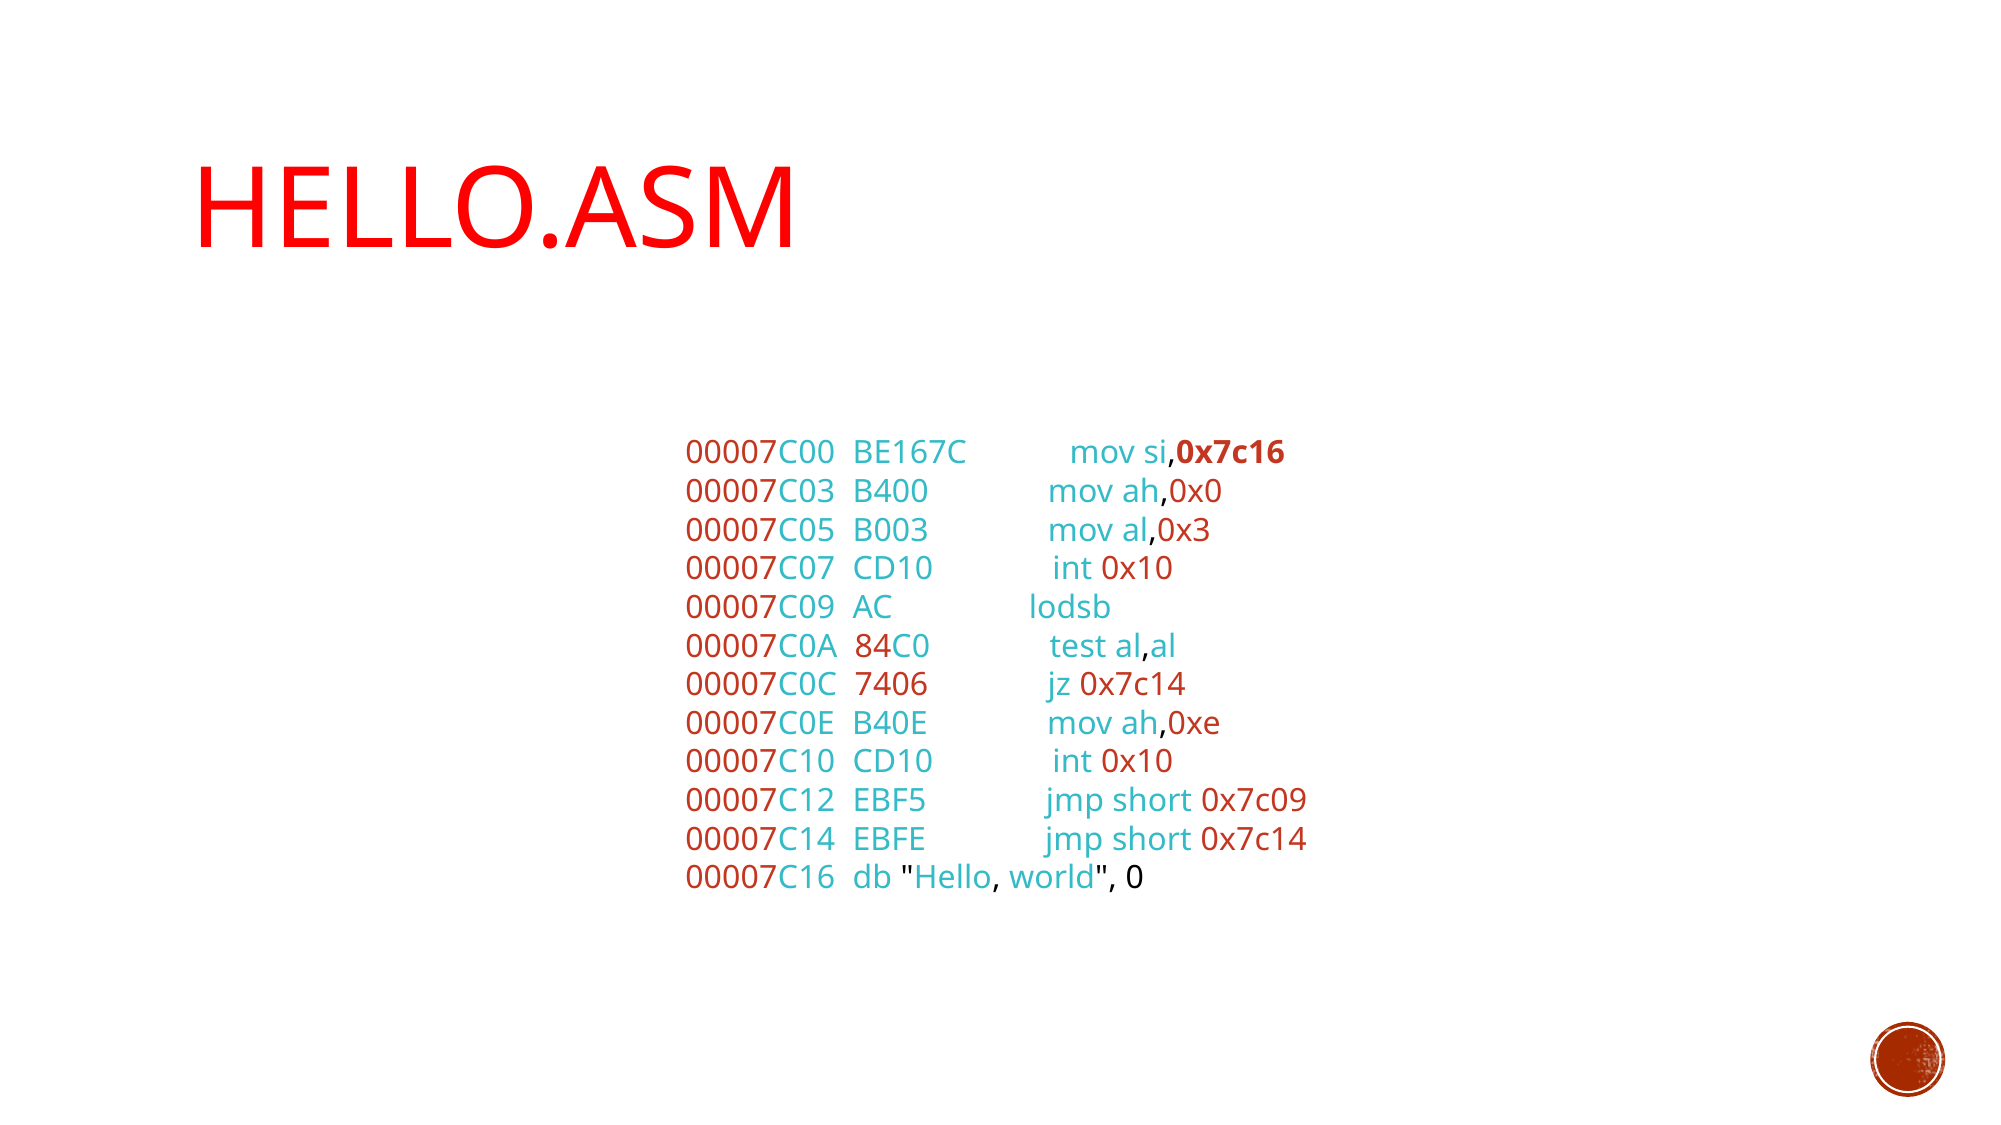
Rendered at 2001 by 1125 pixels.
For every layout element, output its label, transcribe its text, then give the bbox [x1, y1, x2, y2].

text_box 00007C00 BE167C mov si,0x7c16 00007C03 B400 mov ah,0x0 00007C05 B003 mov al,0x3 00007C07 CD10 int 0x10 00007C09 AC lodsb 00007C0A 84C0 test al,al 00007C0C 7406 jz 0x7c14 00007C0E B40E mov ah,0xe 00007C10 CD10 int 0x10 00007C12 EBF5 jmp short 0x7c09 00007C14 EBFE jmp short 0x7c14 00007C16 db "Hello, world", 0 [679, 425, 1314, 902]
title Hello.asm [175, 79, 1826, 344]
